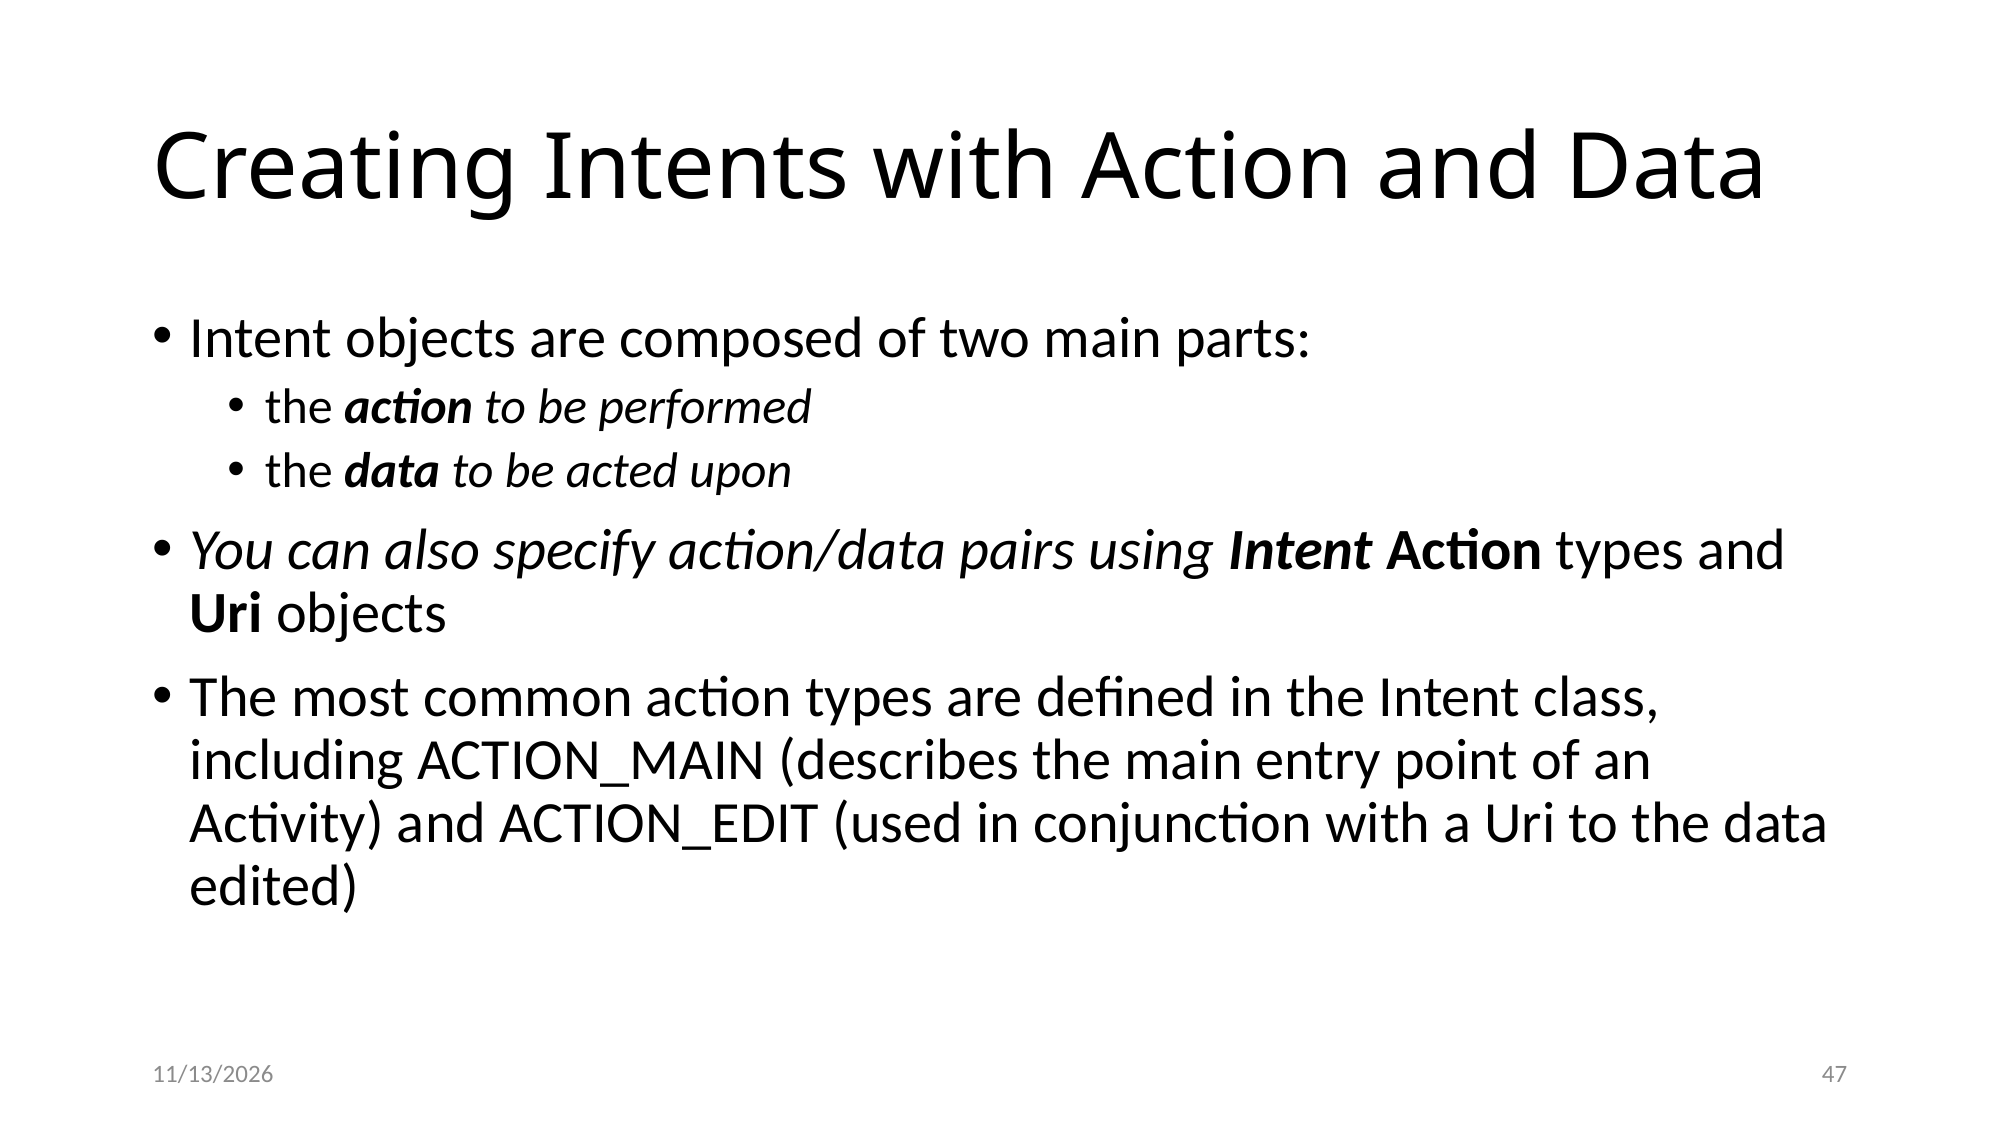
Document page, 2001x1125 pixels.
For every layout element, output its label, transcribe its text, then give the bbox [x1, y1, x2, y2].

list Intent objects are composed of two main parts: the action to be performed the data to be acted upon You can also specify action/data pairs using Intent Action types and Uri objects The most common action types are defined in the Intent class, including ACTION_MAIN (describes the main entry point of an Activity) and ACTION_EDIT (used in conjunction with a Uri to the data edited) [137, 299, 1863, 1014]
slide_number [137, 1042, 588, 1103]
slide_number 47 [1412, 1042, 1863, 1103]
title Creating Intents with Action and Data [137, 59, 1863, 278]
